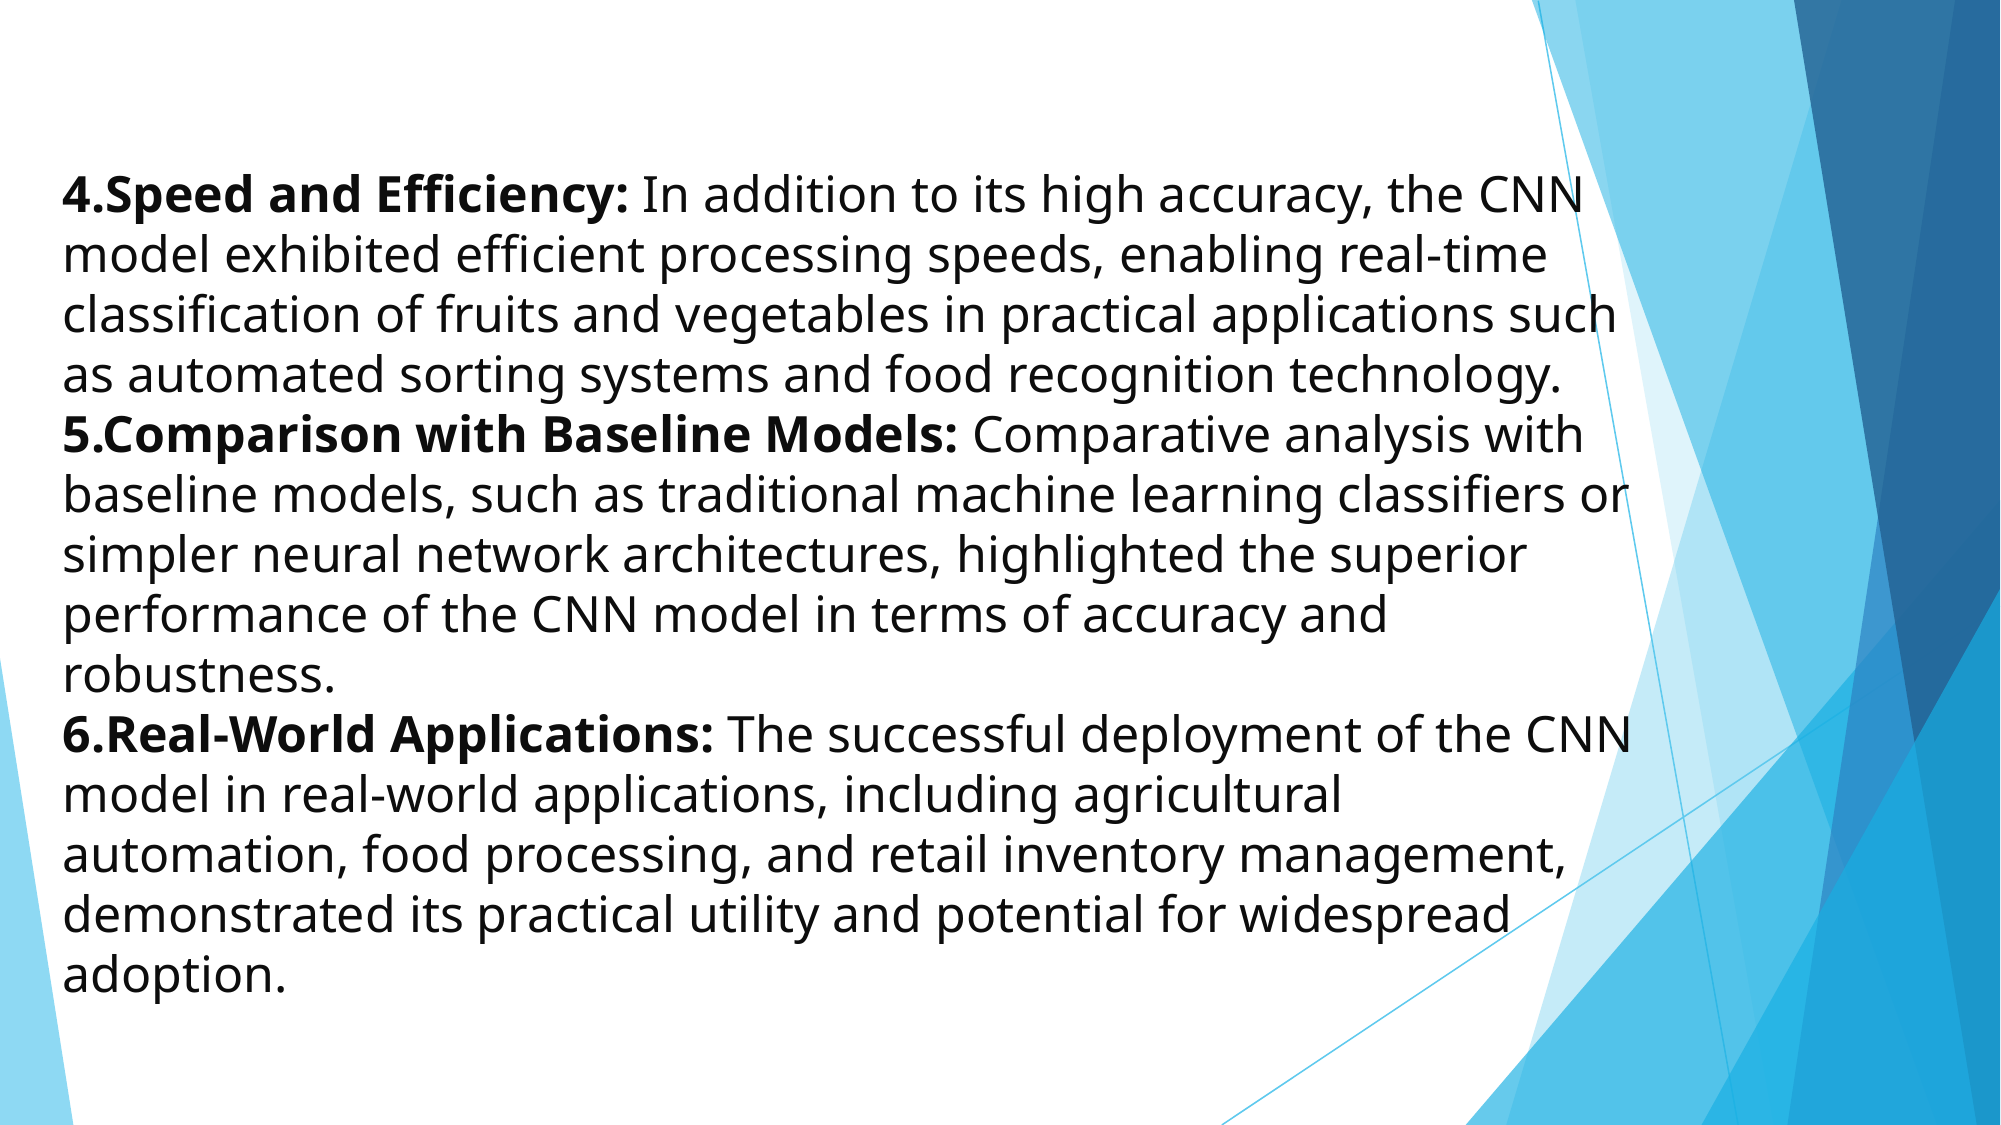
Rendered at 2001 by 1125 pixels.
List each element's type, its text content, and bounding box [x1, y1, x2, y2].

list 4.Speed and Efficiency: In addition to its high accuracy, the CNN model exhibited efficient processing speeds, enabling real-time classification of fruits and vegetables in practical applications such as automated sorting systems and food recognition technology. 5.Comparison with Baseline Models: Comparative analysis with baseline models, such as traditional machine learning classifiers or simpler neural network architectures, highlighted the superior performance of the CNN model in terms of accuracy and robustness. 6.Real-World Applications: The successful deployment of the CNN model in real-world applications, including agricultural automation, food processing, and retail inventory management, demonstrated its practical utility and potential for widespread adoption. [62, 162, 1638, 935]
